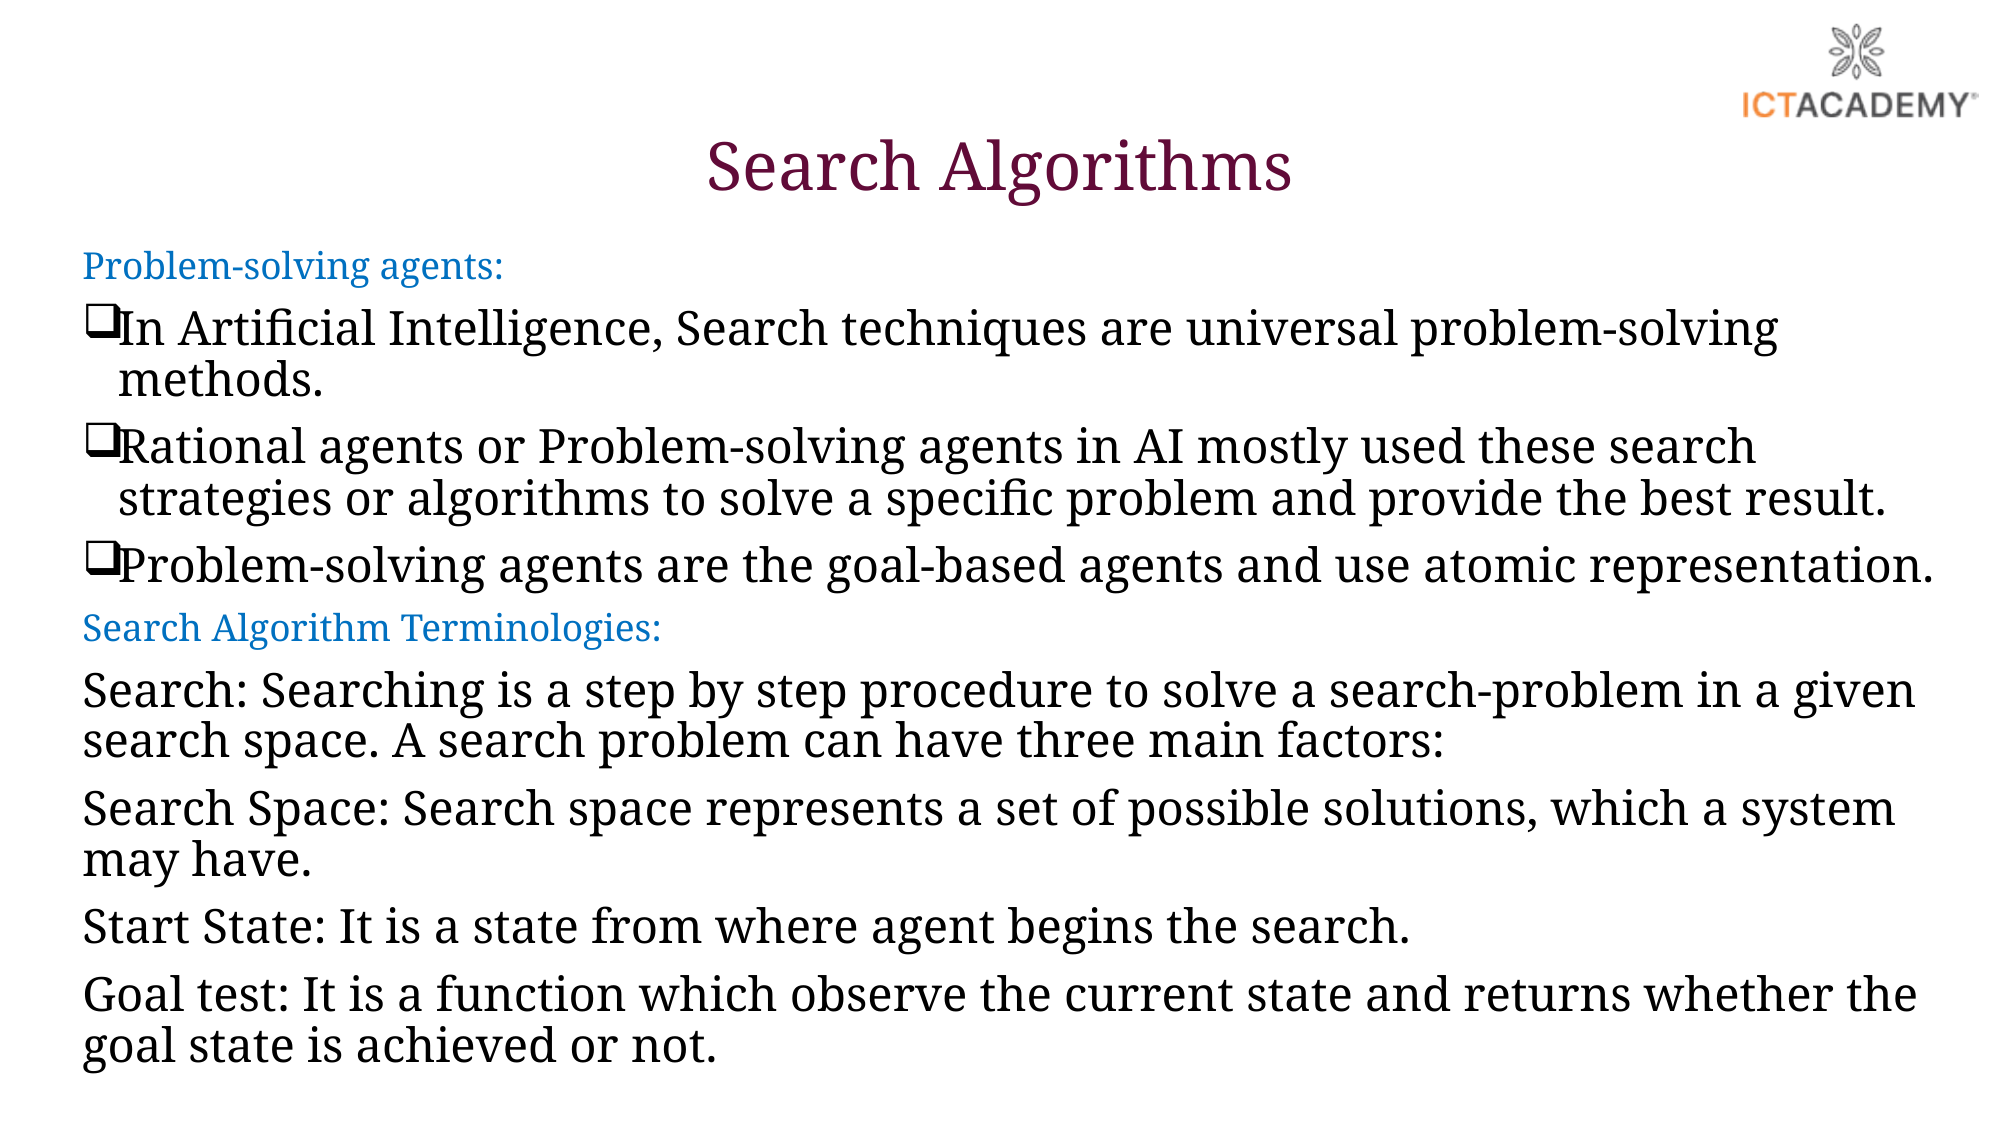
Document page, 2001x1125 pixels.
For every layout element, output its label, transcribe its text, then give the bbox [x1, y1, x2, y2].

title Search Algorithms [95, 115, 1905, 224]
list Problem-solving agents: In Artificial Intelligence, Search techniques are universal problem-solving methods. Rational agents or Problem-solving agents in AI mostly used these search strategies or algorithms to solve a specific problem and provide the best result. Problem-solving agents are the goal-based agents and use atomic representation. Search Algorithm Terminologies: Search: Searching is a step by step procedure to solve a search-problem in a given search space. A search problem can have three main factors: Search Space: Search space represents a set of possible solutions, which a system may have. Start State: It is a state from where agent begins the search. Goal test: It is a function which observe the current state and returns whether the goal state is achieved or not. [67, 240, 1963, 1107]
picture [1743, 22, 1979, 120]
